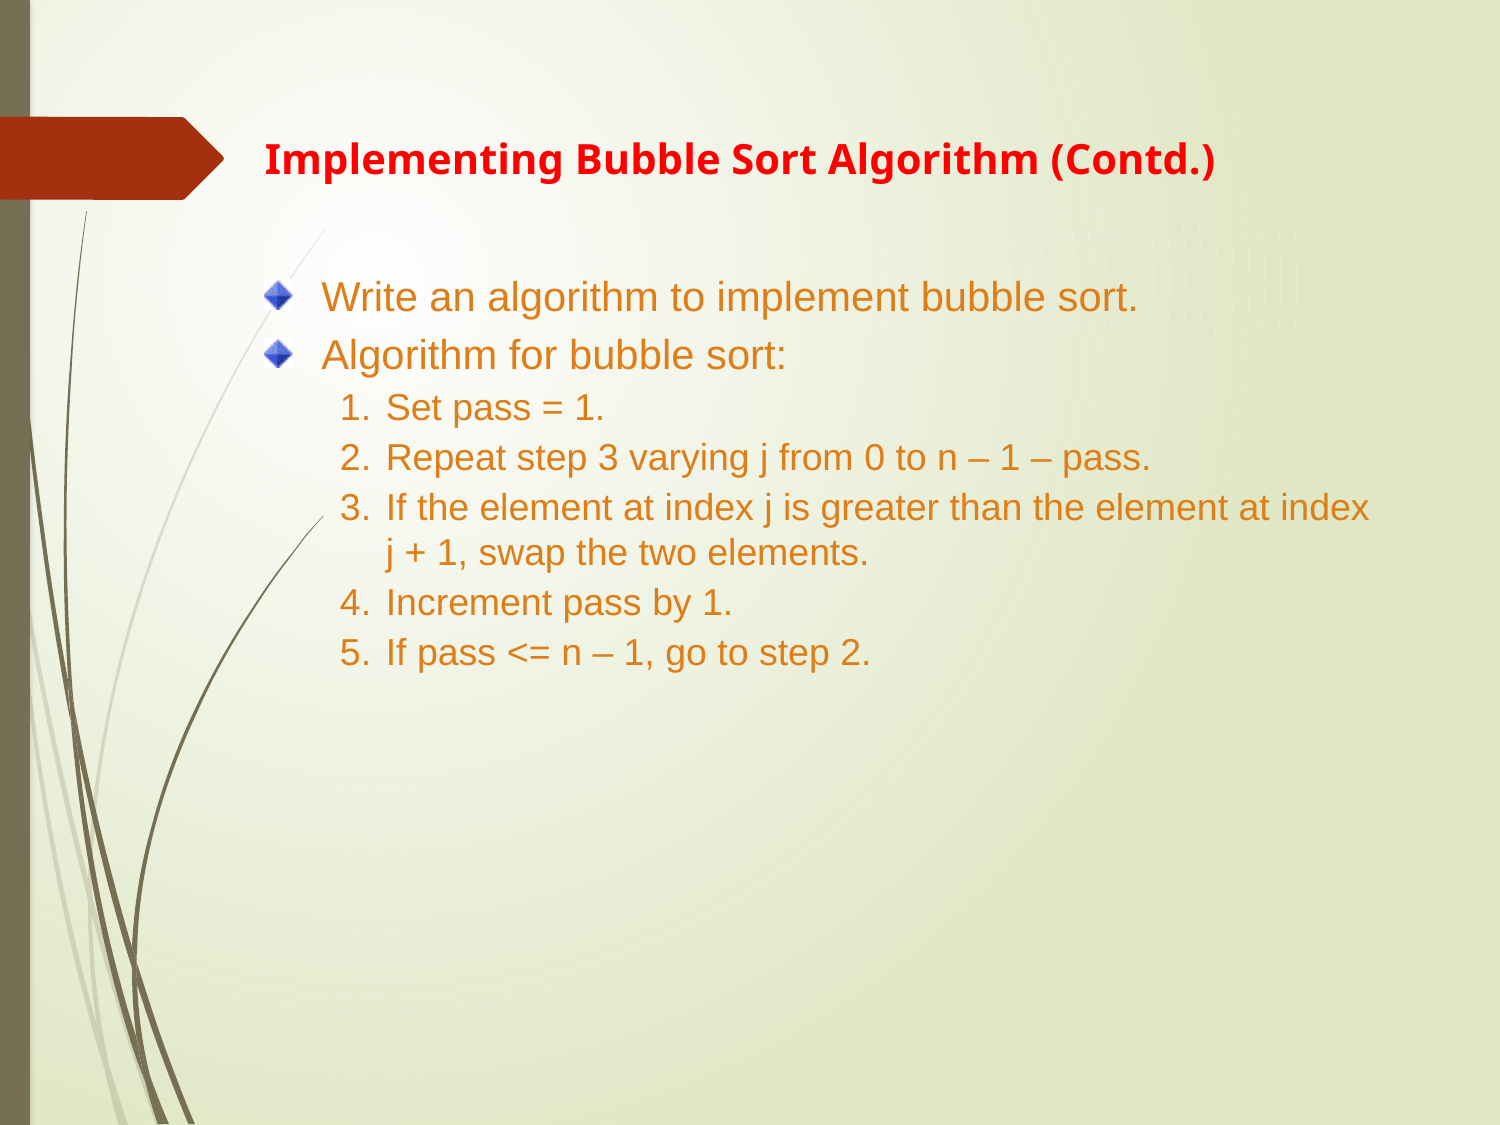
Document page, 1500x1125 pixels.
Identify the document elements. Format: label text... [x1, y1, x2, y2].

picture [264, 279, 293, 310]
text_box Implementing Bubble Sort Algorithm (Contd.) [250, 125, 1376, 190]
picture [264, 338, 293, 368]
text_box Write an algorithm to implement bubble sort. Algorithm for bubble sort: Set pass = 1. Repeat step 3 varying j from 0 to n – 1 – pass. If the element at index j is greater than the element at index j + 1, swap the two elements. Increment pass by 1. If pass <= n – 1, go to step 2. [250, 262, 1451, 1012]
